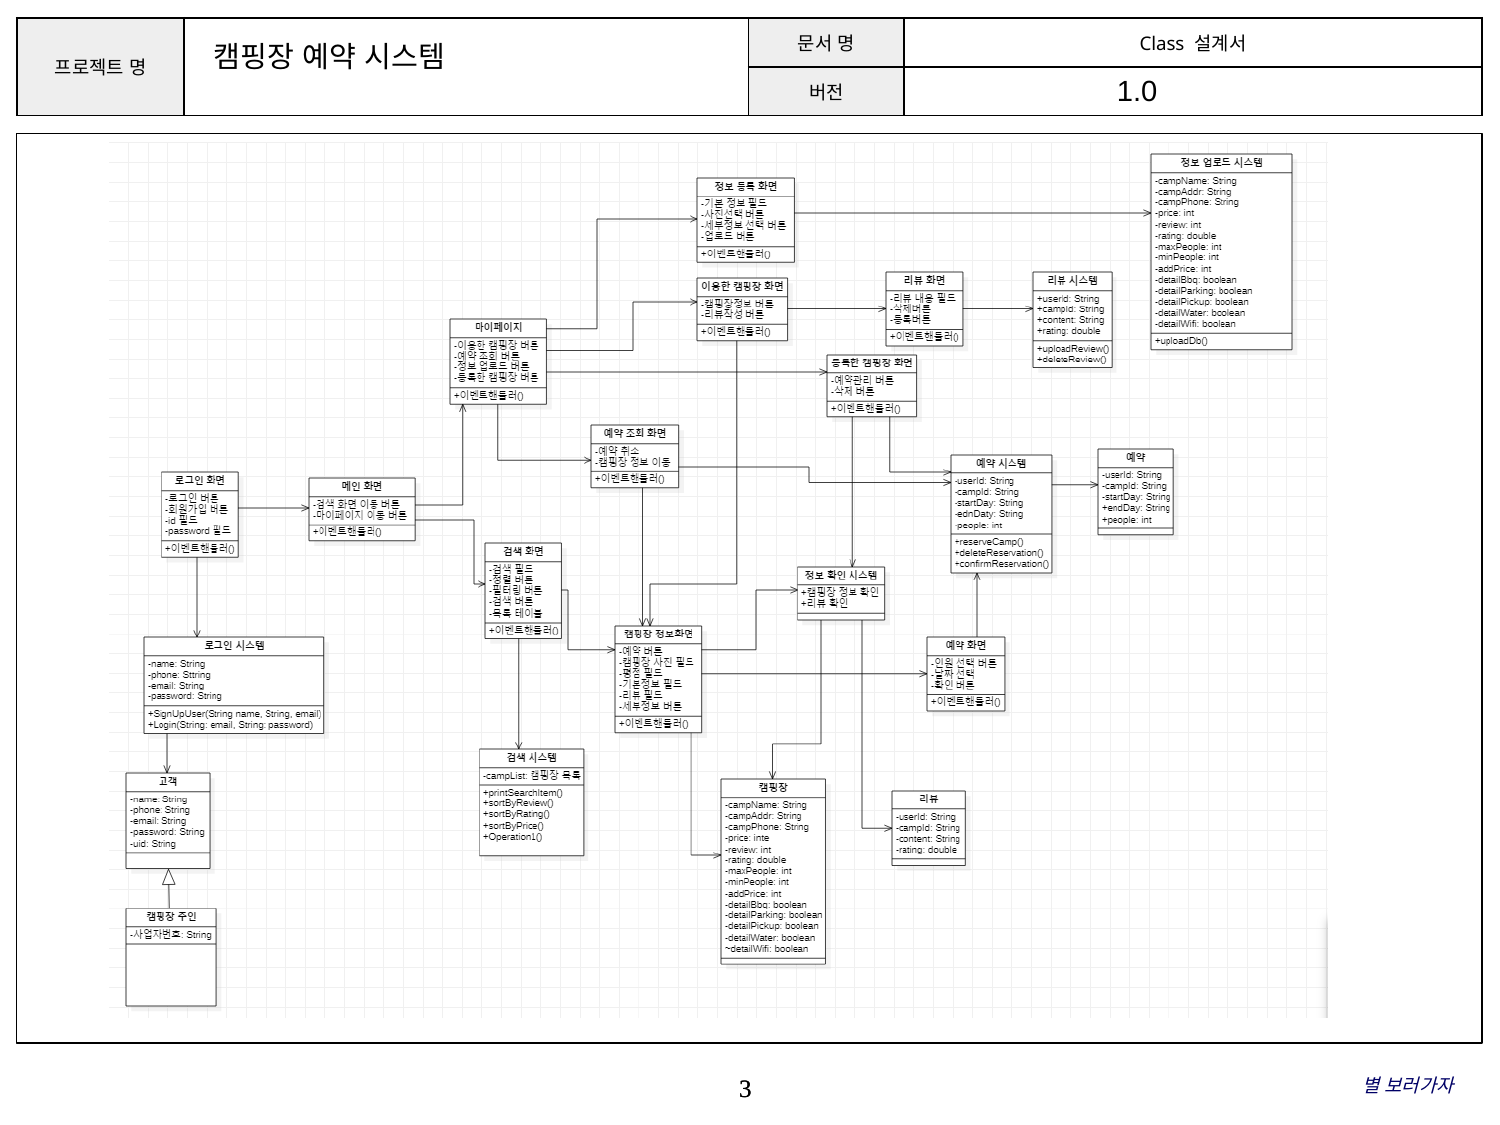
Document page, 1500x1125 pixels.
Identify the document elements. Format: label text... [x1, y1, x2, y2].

text_box 1.0 [1102, 65, 1304, 115]
picture [109, 142, 1328, 1018]
text_box 캠핑장 예약 시스템 [198, 30, 702, 81]
footer 별 보러가자 [994, 1060, 1454, 1110]
